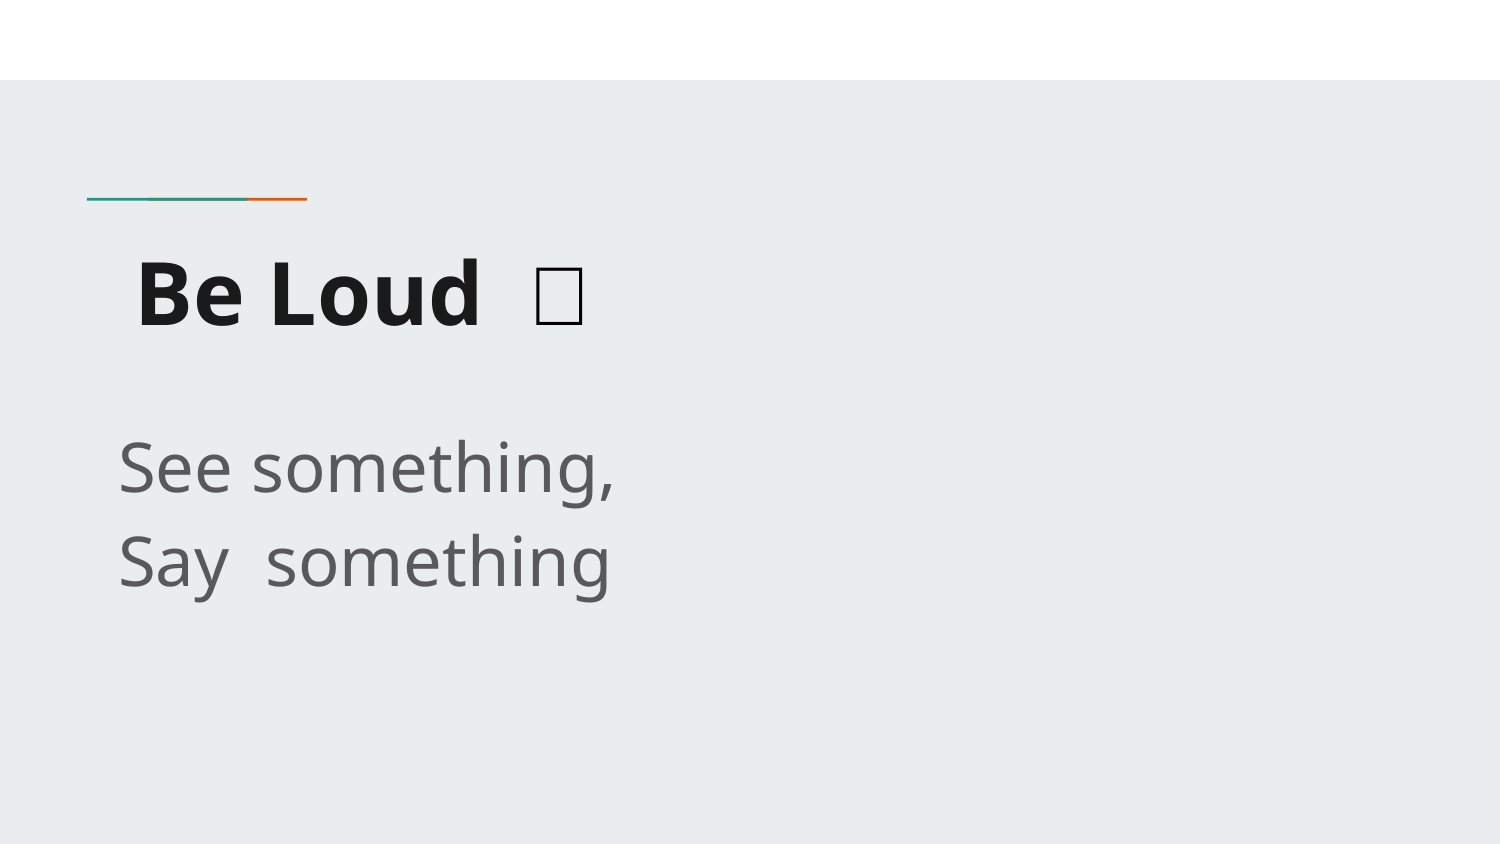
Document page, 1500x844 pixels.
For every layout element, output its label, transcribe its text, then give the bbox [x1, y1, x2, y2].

subtitle See something, Say something [103, 404, 1365, 678]
title Be Loud 📣 [119, 216, 1381, 490]
